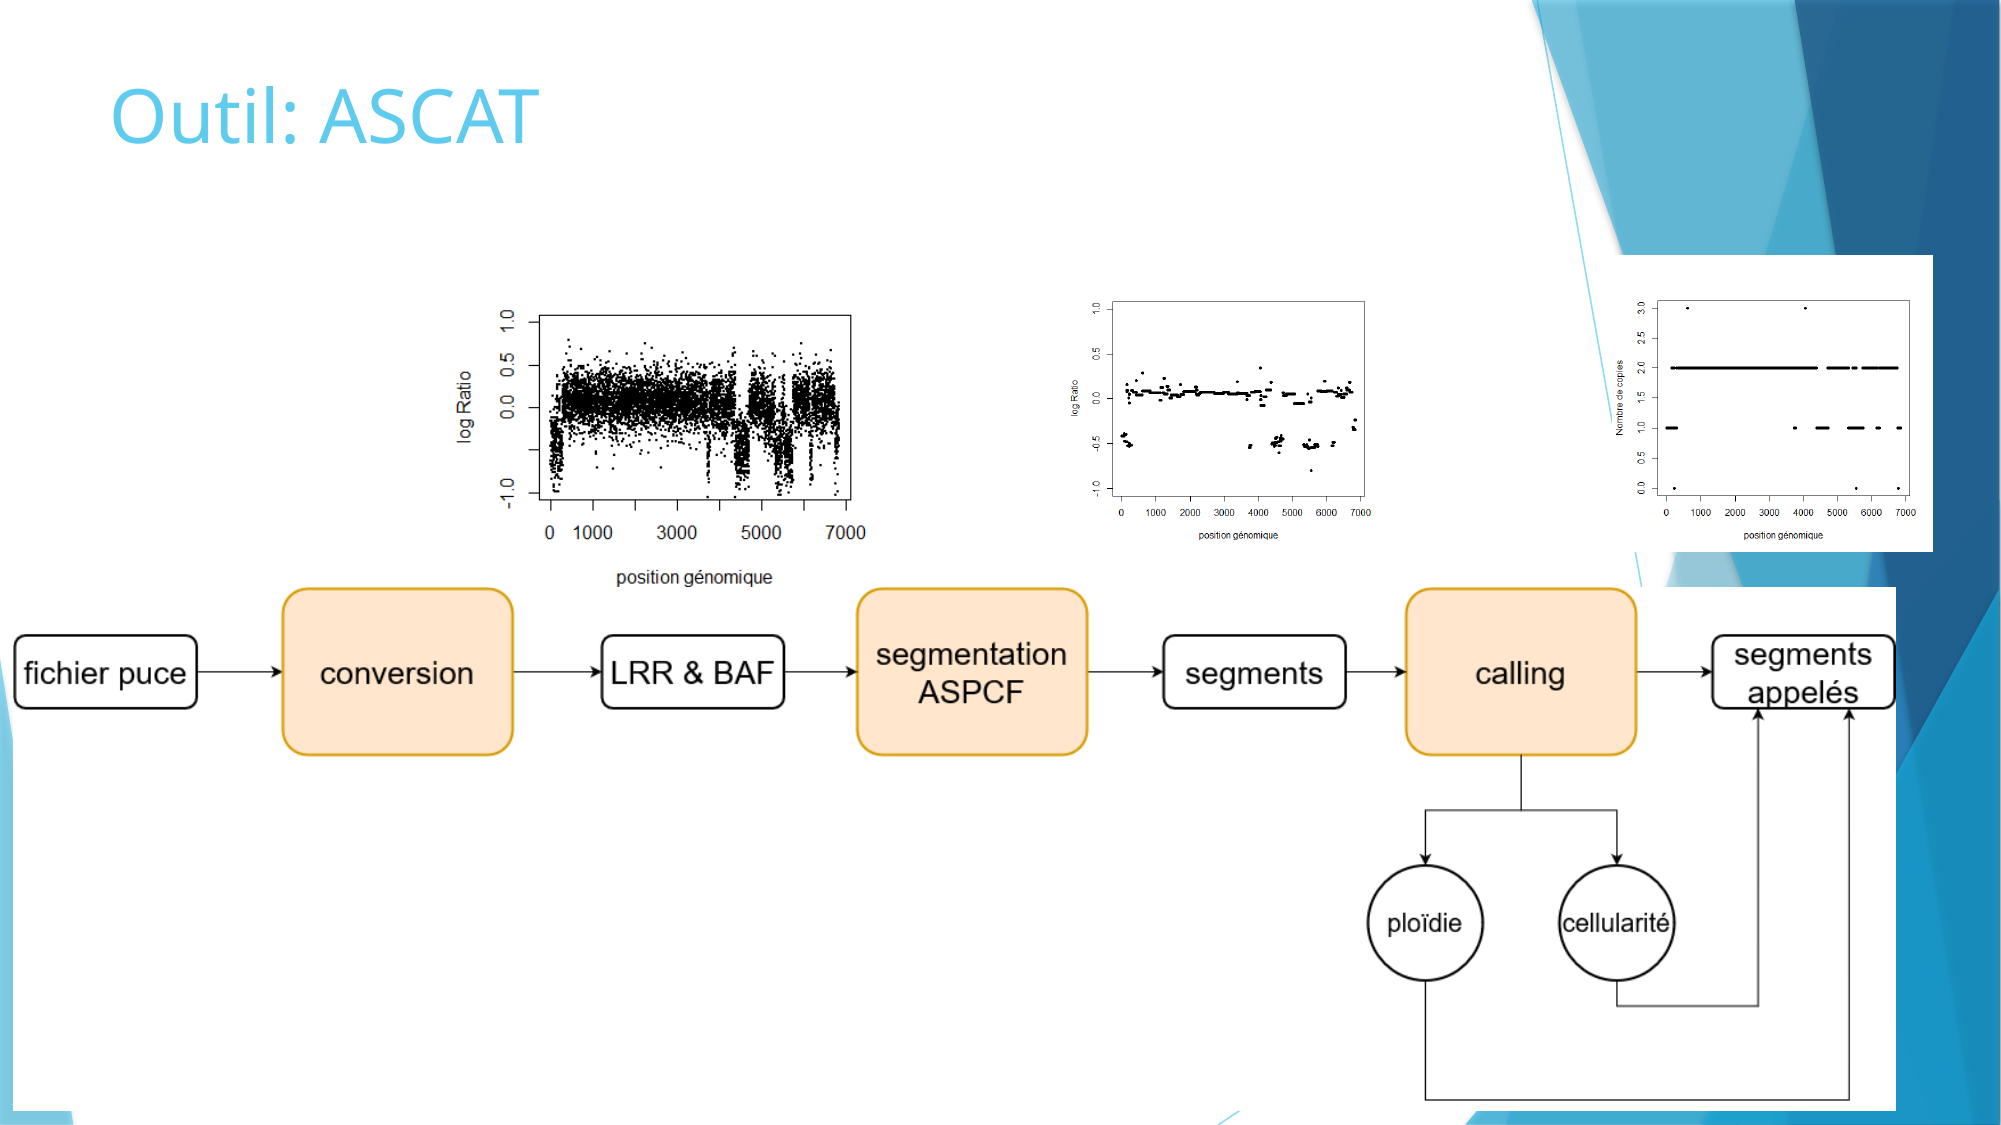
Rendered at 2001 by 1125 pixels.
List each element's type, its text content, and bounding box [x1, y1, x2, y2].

picture [13, 225, 1896, 1111]
picture [1067, 256, 1389, 552]
title Outil: ASCAT [109, 68, 1520, 285]
picture [1611, 255, 1933, 552]
